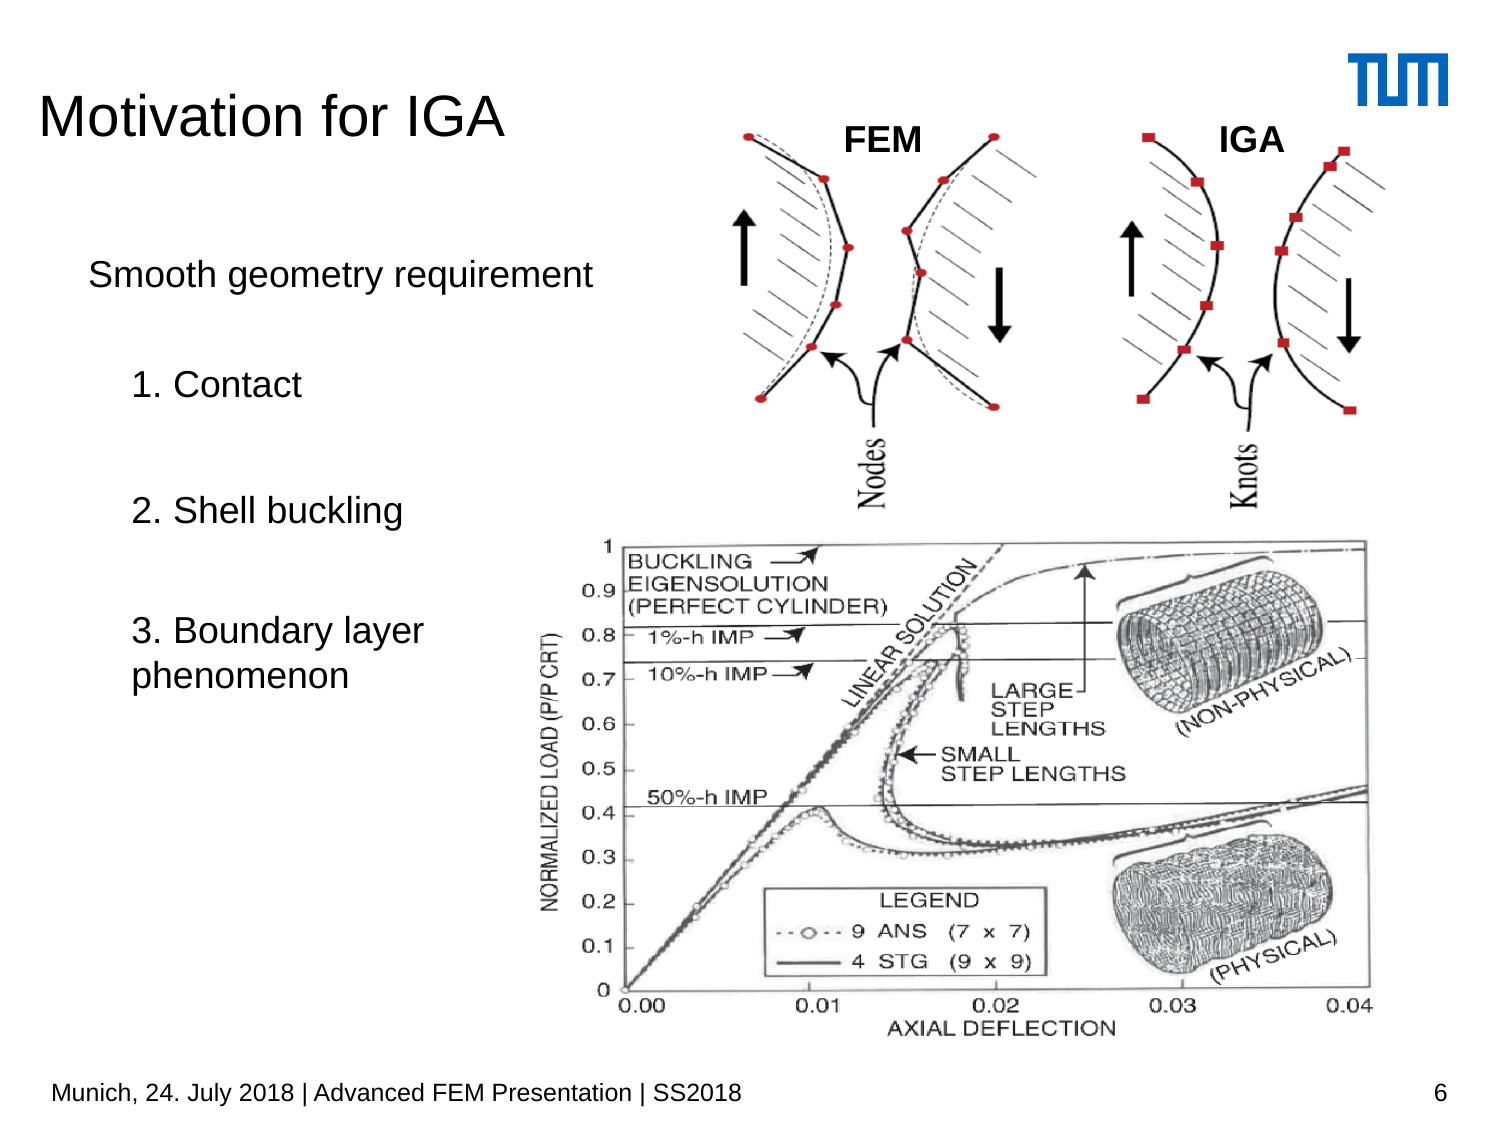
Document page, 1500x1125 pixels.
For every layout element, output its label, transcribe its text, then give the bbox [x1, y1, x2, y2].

slide_number 6 [1112, 1061, 1448, 1122]
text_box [116, 107, 1436, 533]
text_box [116, 478, 1390, 1040]
footer Munich, 24. July 2018 | Advanced FEM Presentation | SS2018 [51, 1061, 1112, 1122]
text_box Smooth geometry requirement [73, 242, 111, 348]
text_box Motivation for IGA [39, 68, 1435, 208]
